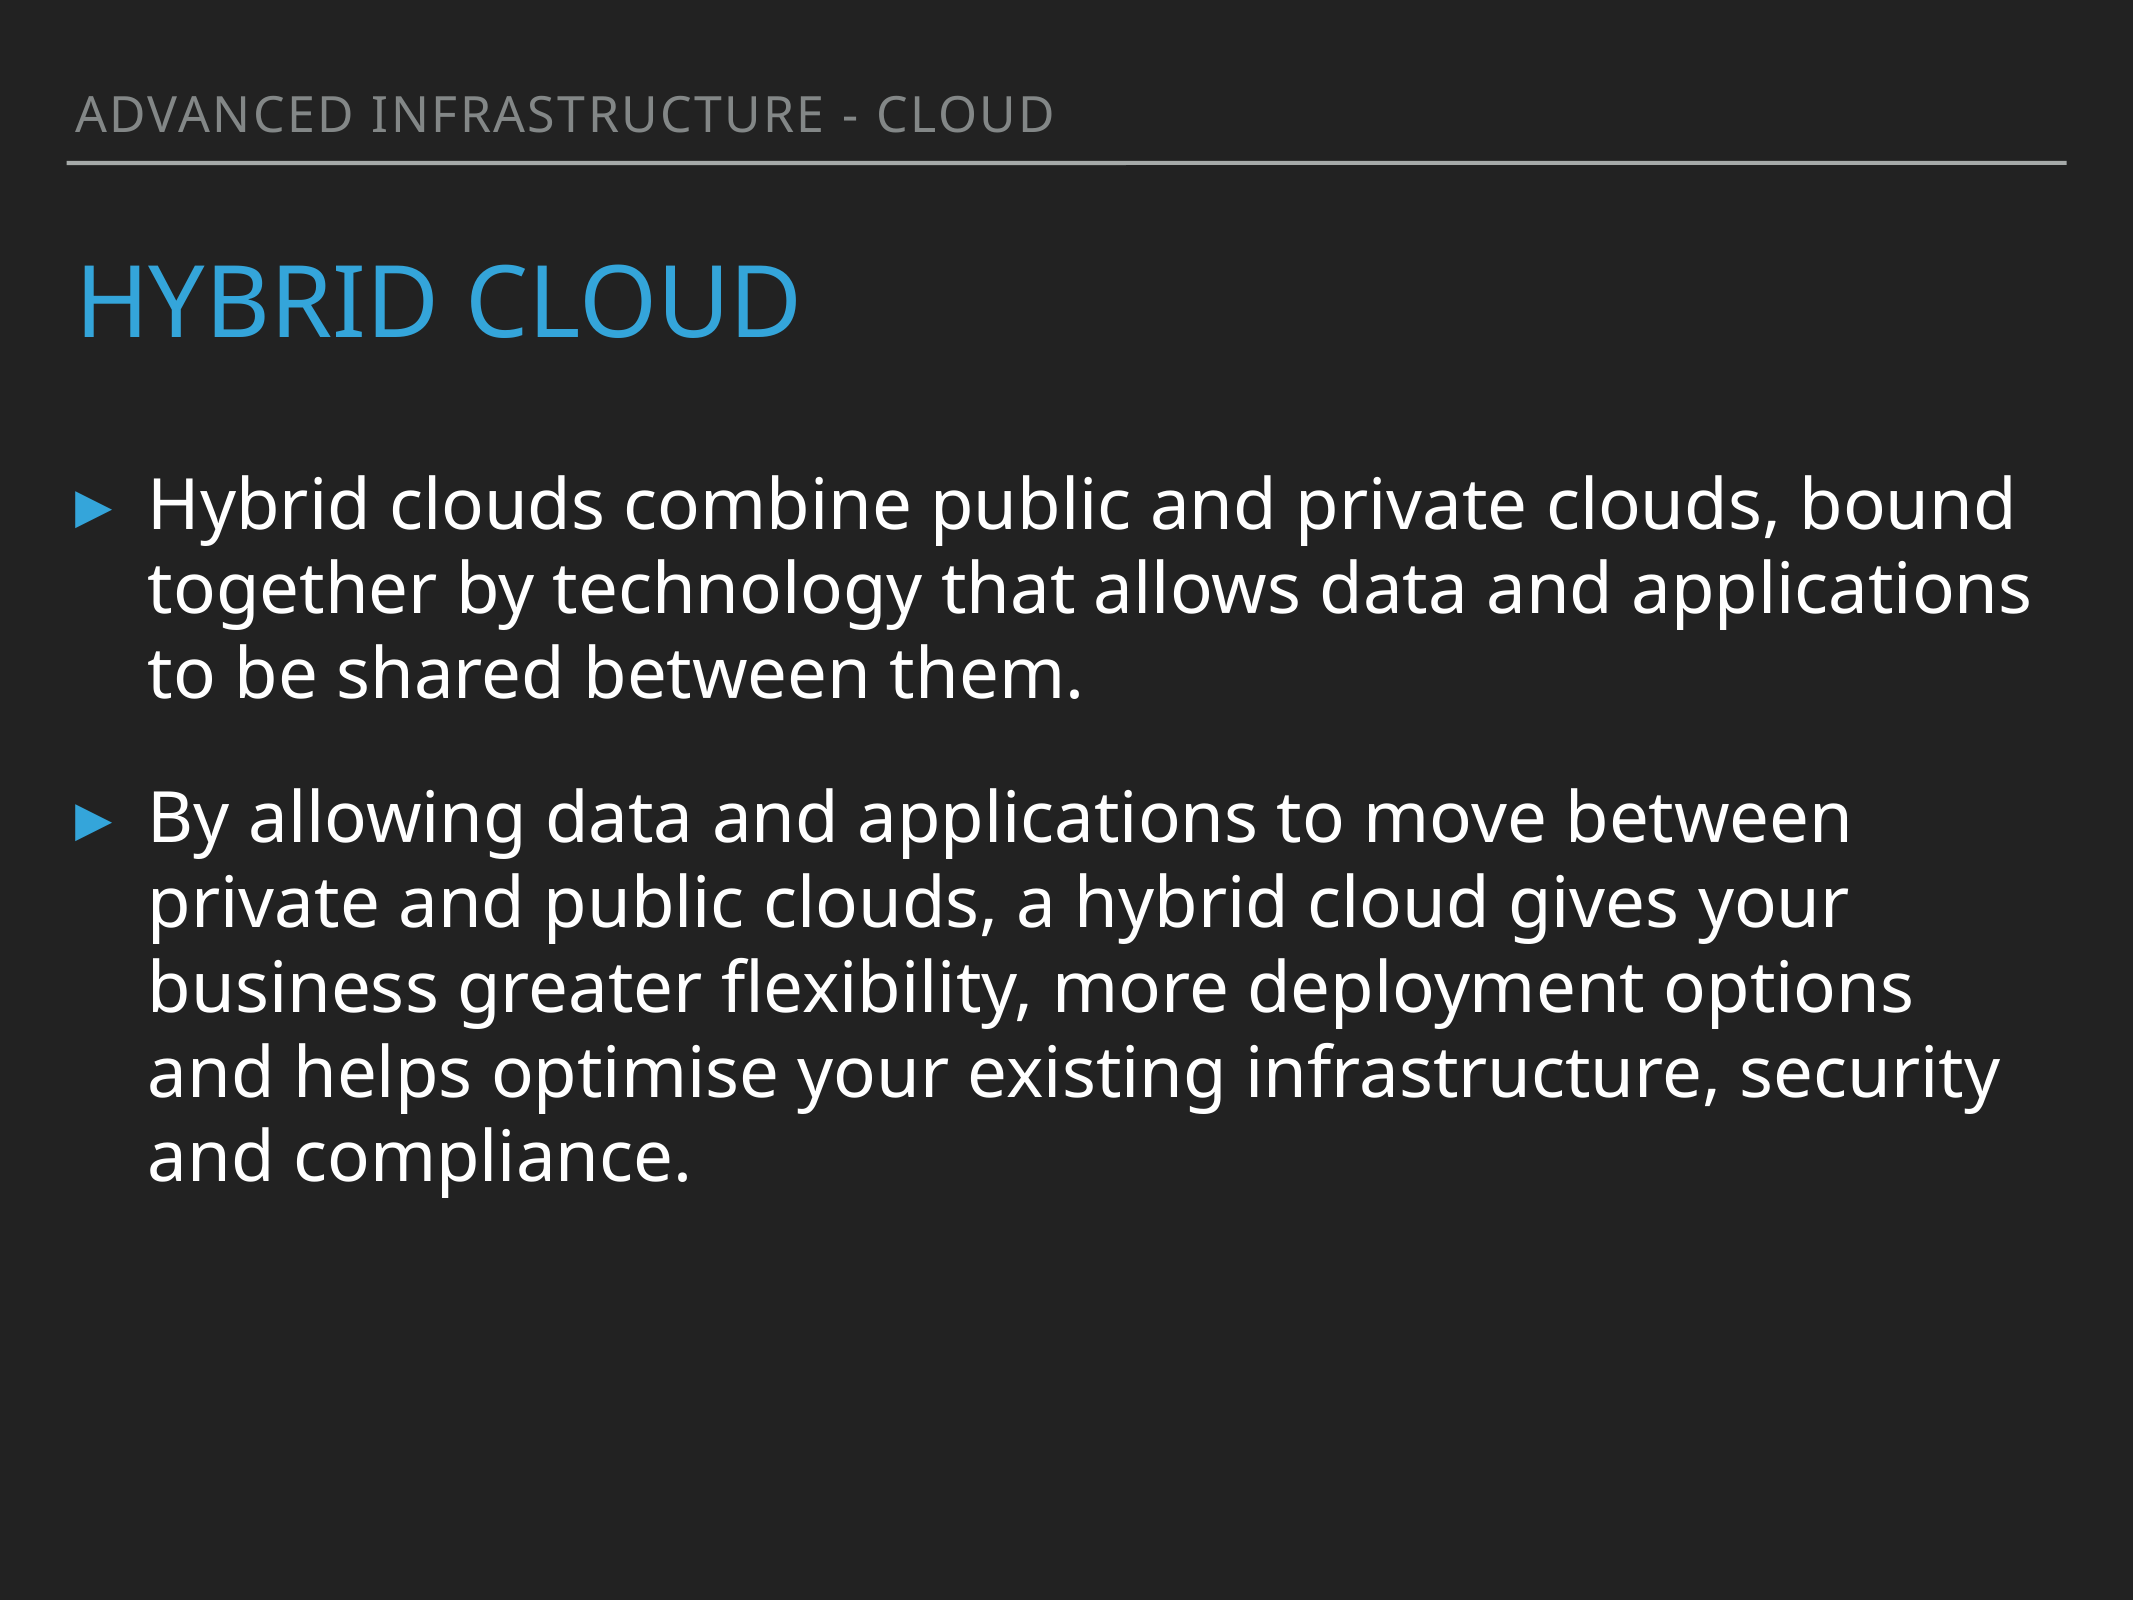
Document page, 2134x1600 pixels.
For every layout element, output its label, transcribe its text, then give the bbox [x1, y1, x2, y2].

list Advanced infrastructure - cloud [66, 74, 1901, 151]
list Hybrid clouds combine public and private clouds, bound together by technology that allows data and applications to be shared between them. By allowing data and applications to move between private and public clouds, a hybrid cloud gives your business greater flexibility, more deployment options and helps optimise your existing infrastructure, security and compliance. [66, 449, 2068, 1453]
title Hybrid cloud [66, 251, 2068, 372]
